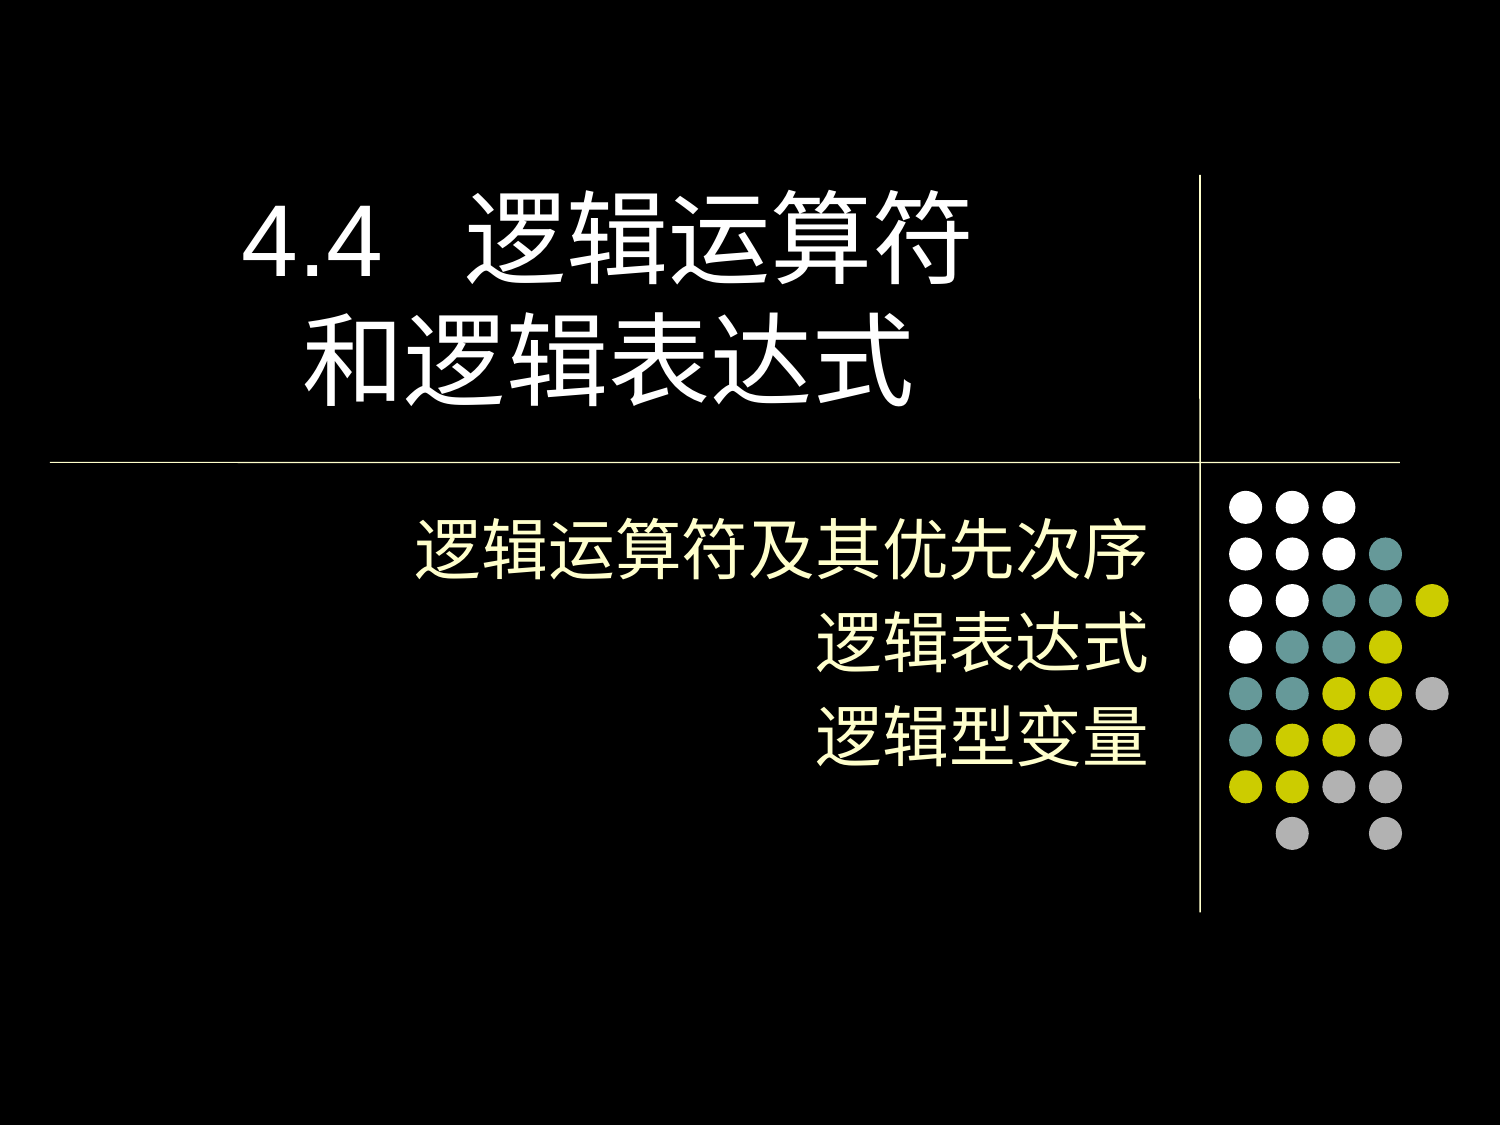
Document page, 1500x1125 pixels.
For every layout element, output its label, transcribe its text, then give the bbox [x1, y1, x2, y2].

title 4.4 逻辑运算符 和逻辑表达式 [51, 76, 1165, 427]
subtitle 逻辑运算符及其优先次序 逻辑表达式 逻辑型变量 [139, 500, 1165, 888]
